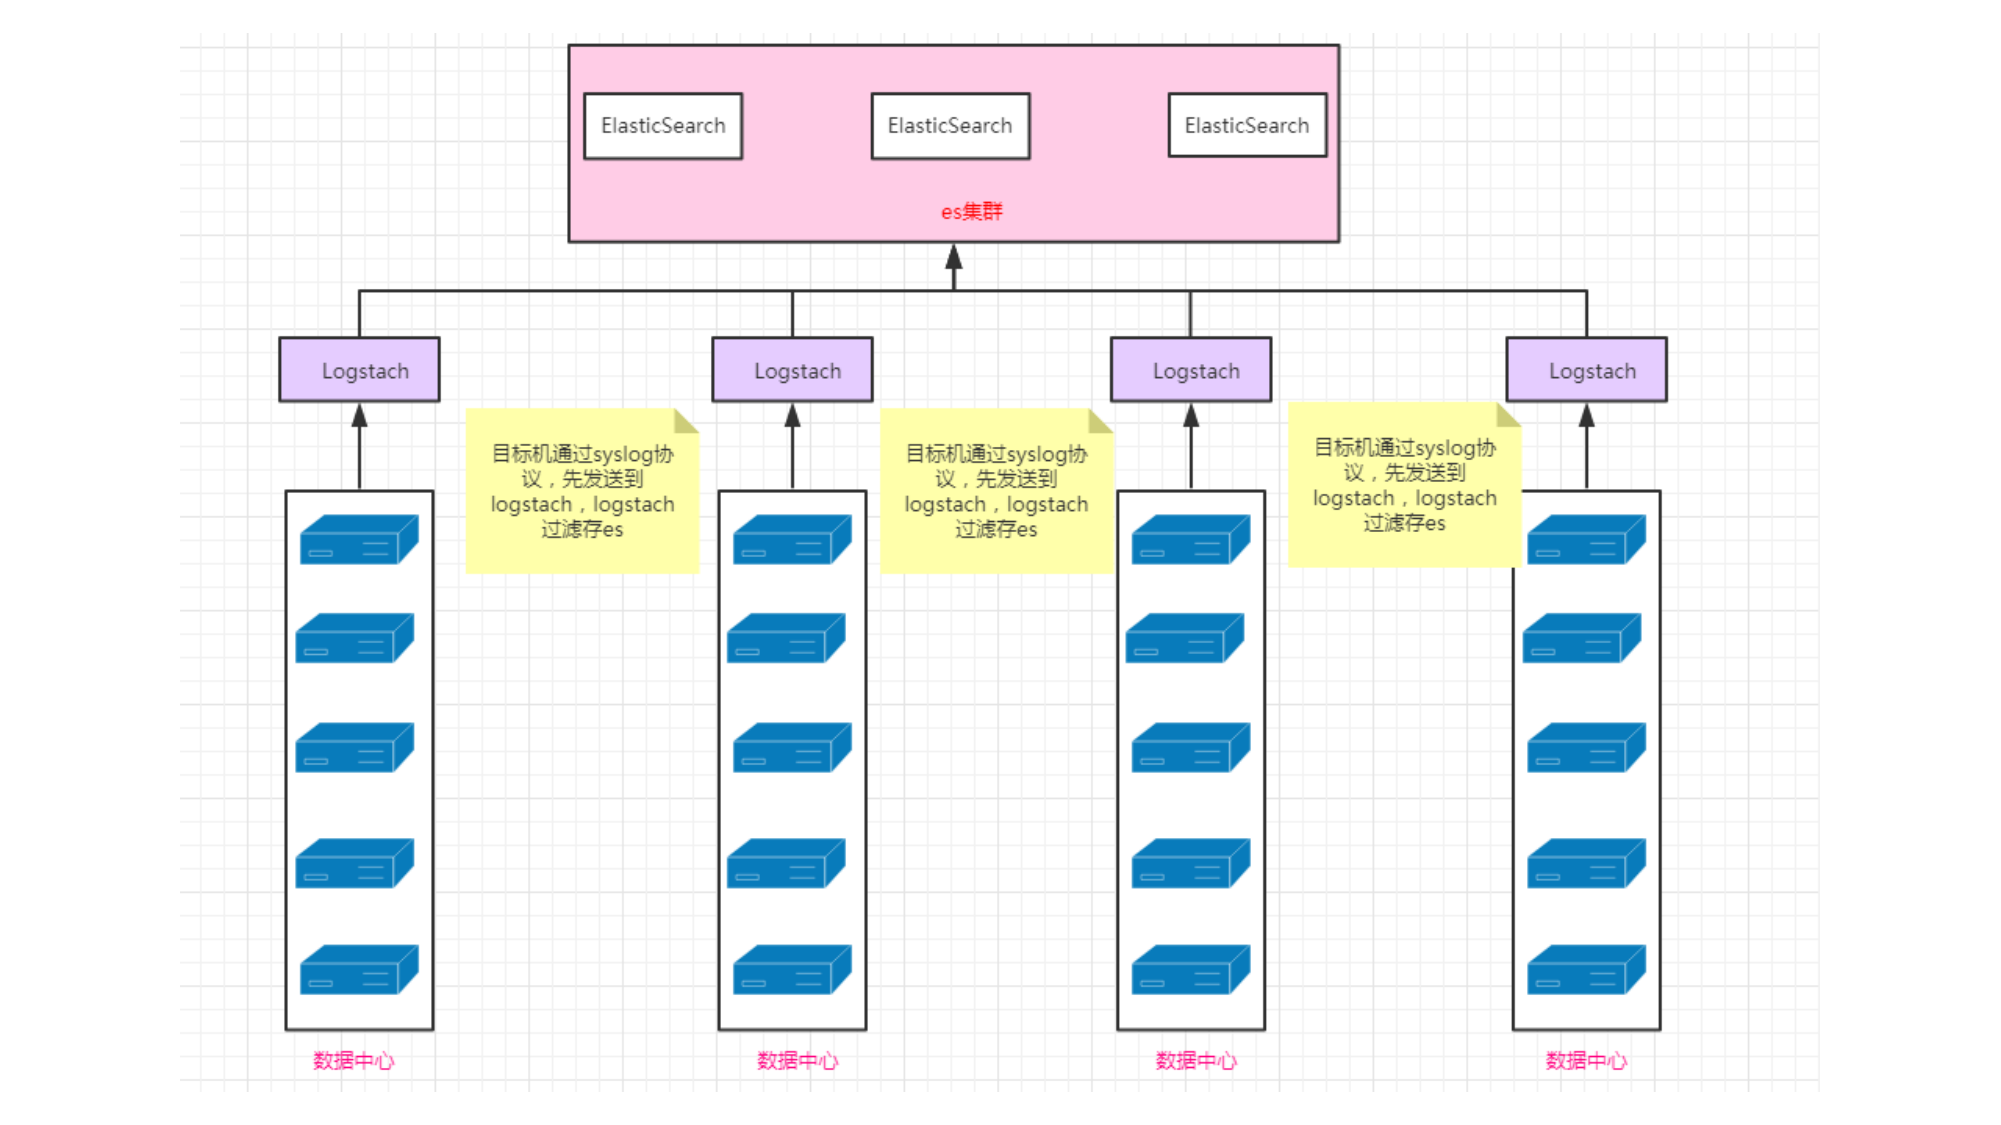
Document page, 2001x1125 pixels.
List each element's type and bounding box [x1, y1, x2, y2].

picture [180, 33, 1820, 1092]
